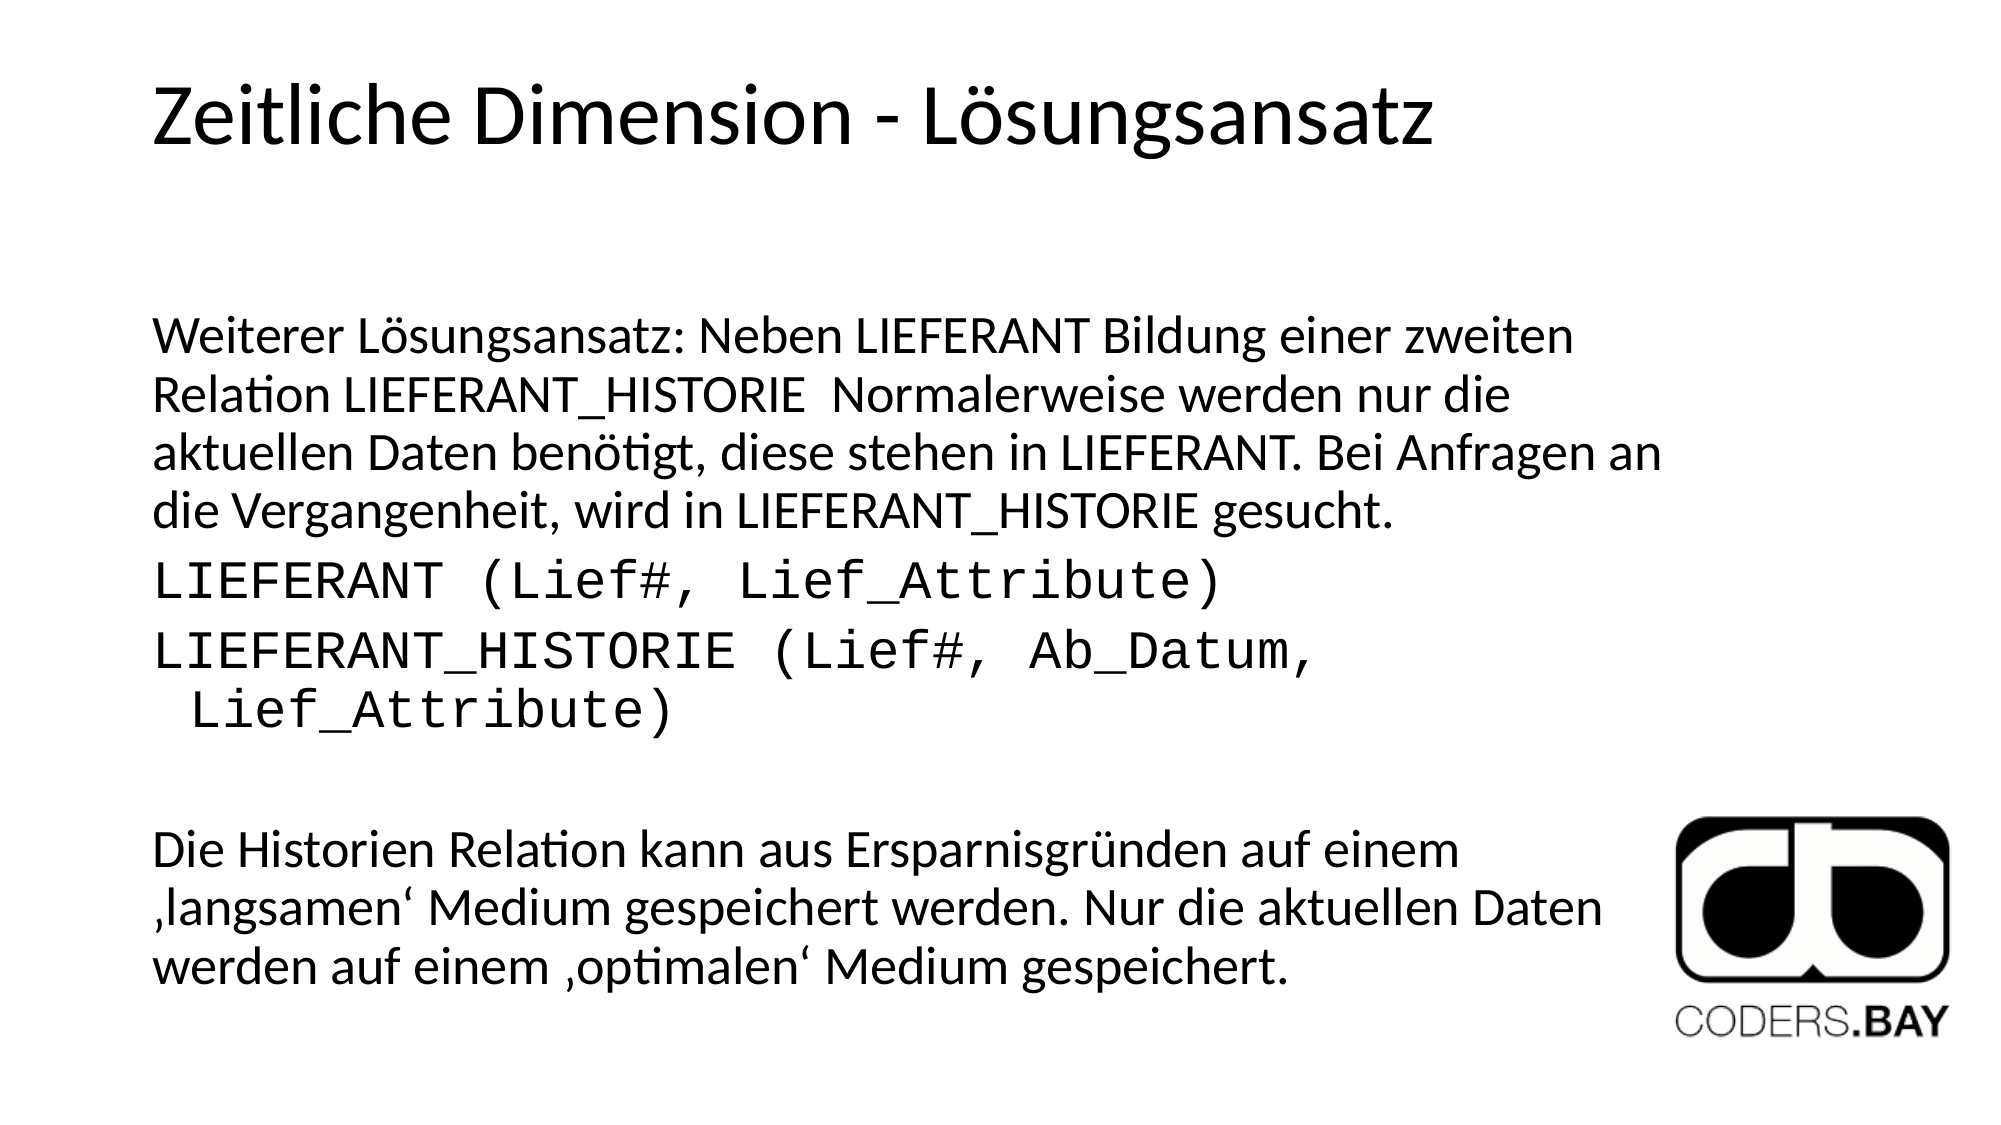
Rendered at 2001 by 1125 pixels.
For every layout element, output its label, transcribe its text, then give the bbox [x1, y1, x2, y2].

title Zeitliche Dimension - Lösungsansatz [137, 59, 1863, 278]
picture [1637, 751, 1989, 1103]
list Weiterer Lösungsansatz: Neben LIEFERANT Bildung einer zweiten Relation LIEFERANT_HISTORIE Normalerweise werden nur die aktuellen Daten benötigt, diese stehen in LIEFERANT. Bei Anfragen an die Vergangenheit, wird in LIEFERANT_HISTORIE gesucht. LIEFERANT (Lief#, Lief_Attribute) LIEFERANT_HISTORIE (Lief#, Ab_Datum, Lief_Attribute) Die Historien Relation kann aus Ersparnisgründen auf einem ‚langsamen‘ Medium gespeichert werden. Nur die aktuellen Daten werden auf einem ‚optimalen‘ Medium gespeichert. [137, 299, 1714, 1014]
